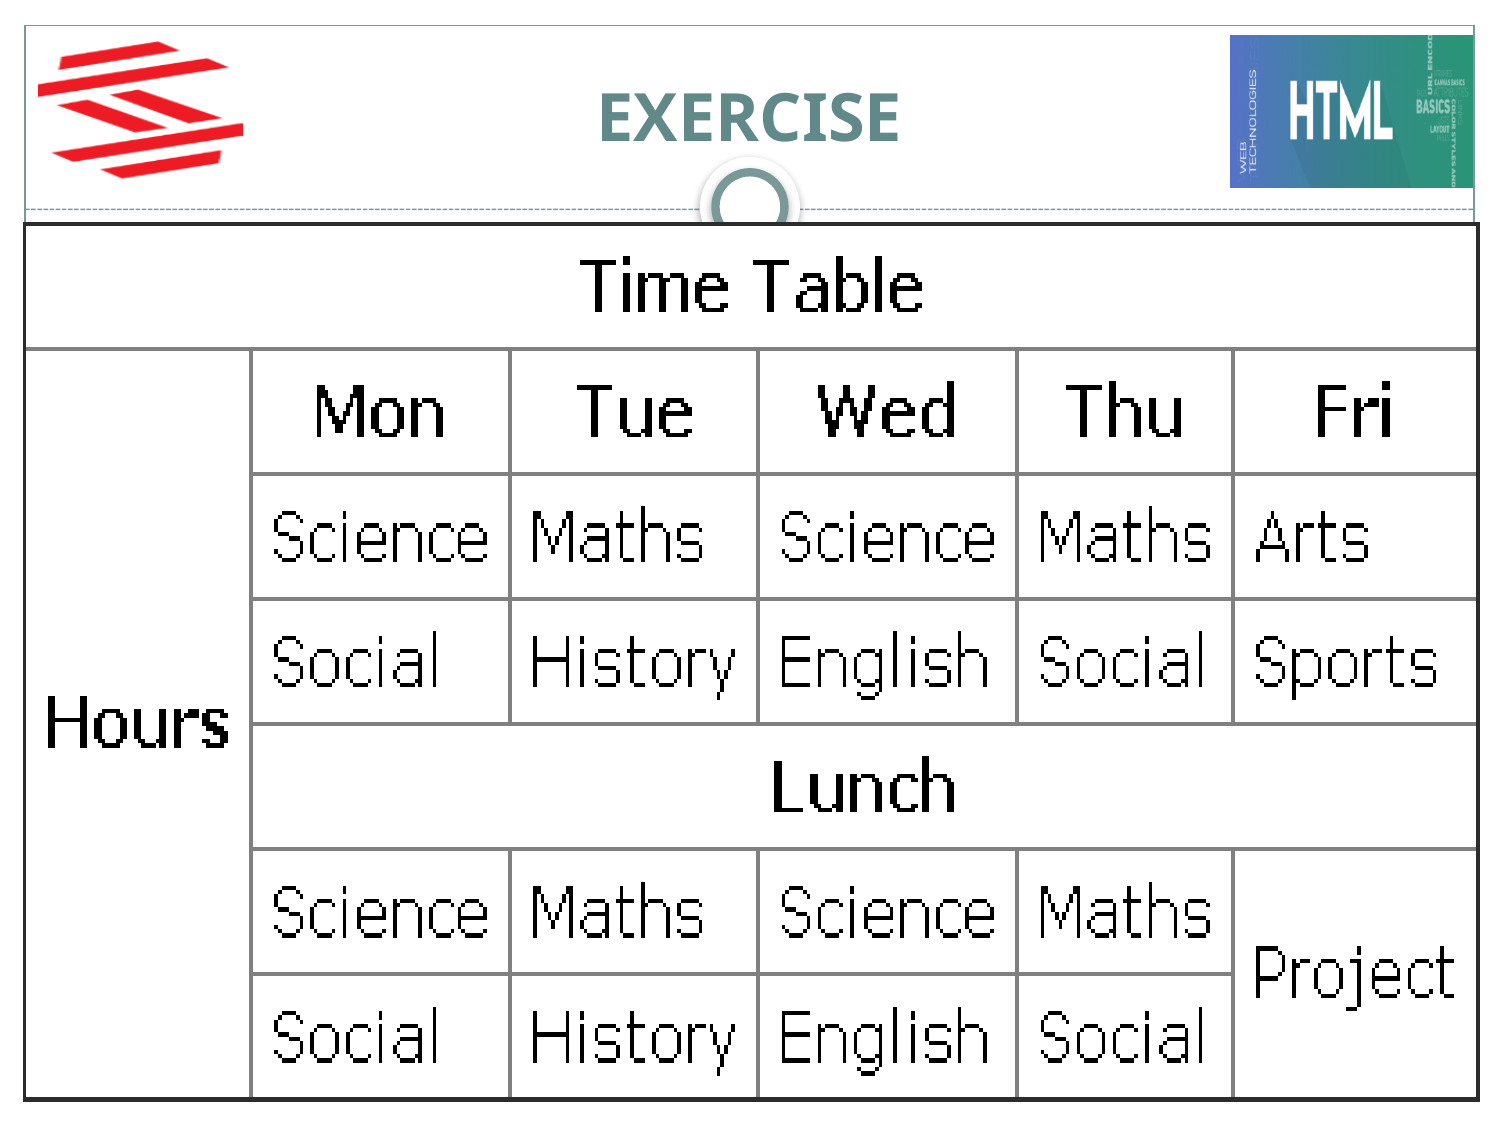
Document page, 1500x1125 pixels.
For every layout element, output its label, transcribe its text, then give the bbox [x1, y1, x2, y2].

picture [1230, 34, 1473, 188]
picture [37, 40, 243, 185]
title EXERCISE [237, 37, 1225, 162]
picture [23, 222, 1480, 1102]
